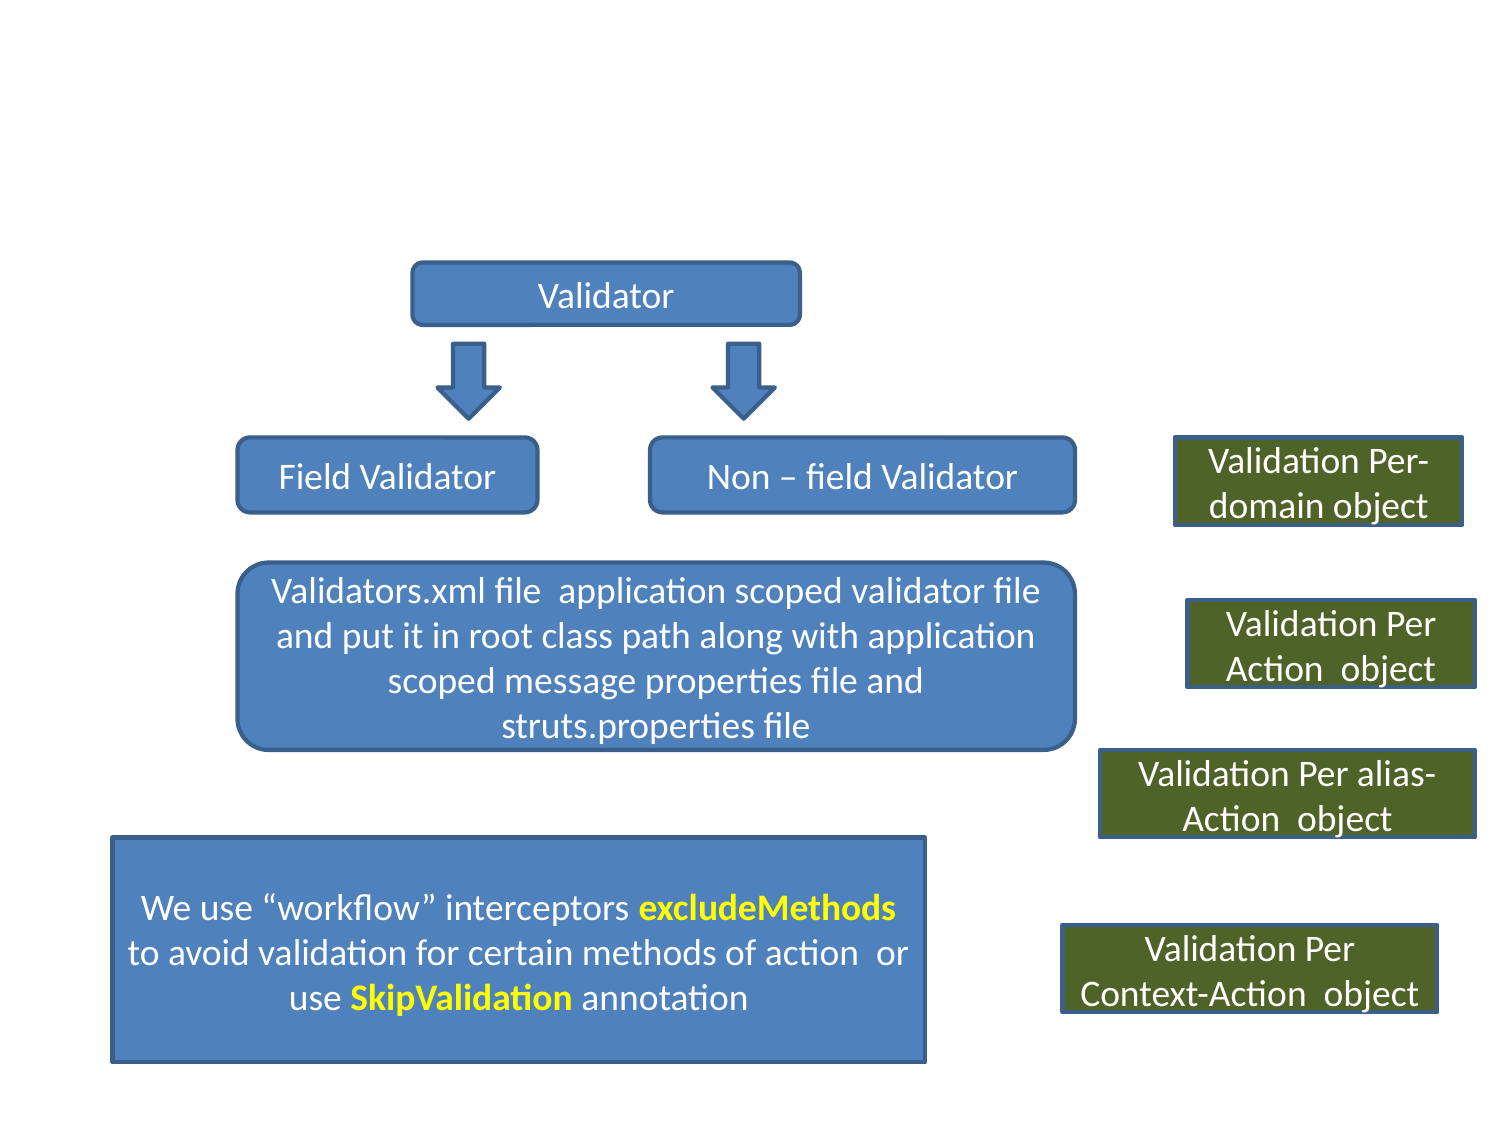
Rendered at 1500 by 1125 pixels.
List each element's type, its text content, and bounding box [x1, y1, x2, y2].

text_box Validation Per Context-Action object [1060, 923, 1439, 1014]
text_box Validation Per alias-Action object [1098, 748, 1477, 839]
text_box Validators.xml file application scoped validator file and put it in root class path along with application scoped message properties file and struts.properties file [235, 560, 1078, 753]
text_box Validation Per- domain object [1173, 435, 1464, 527]
text_box [435, 341, 502, 421]
text_box Non – field Validator [647, 435, 1078, 515]
text_box Field Validator [235, 435, 540, 515]
text_box We use “workflow” interceptors excludeMethods to avoid validation for certain methods of action or use SkipValidation annotation [110, 835, 927, 1064]
text_box Validation Per Action object [1185, 598, 1477, 689]
text_box Validator [410, 260, 803, 328]
text_box [710, 341, 777, 421]
